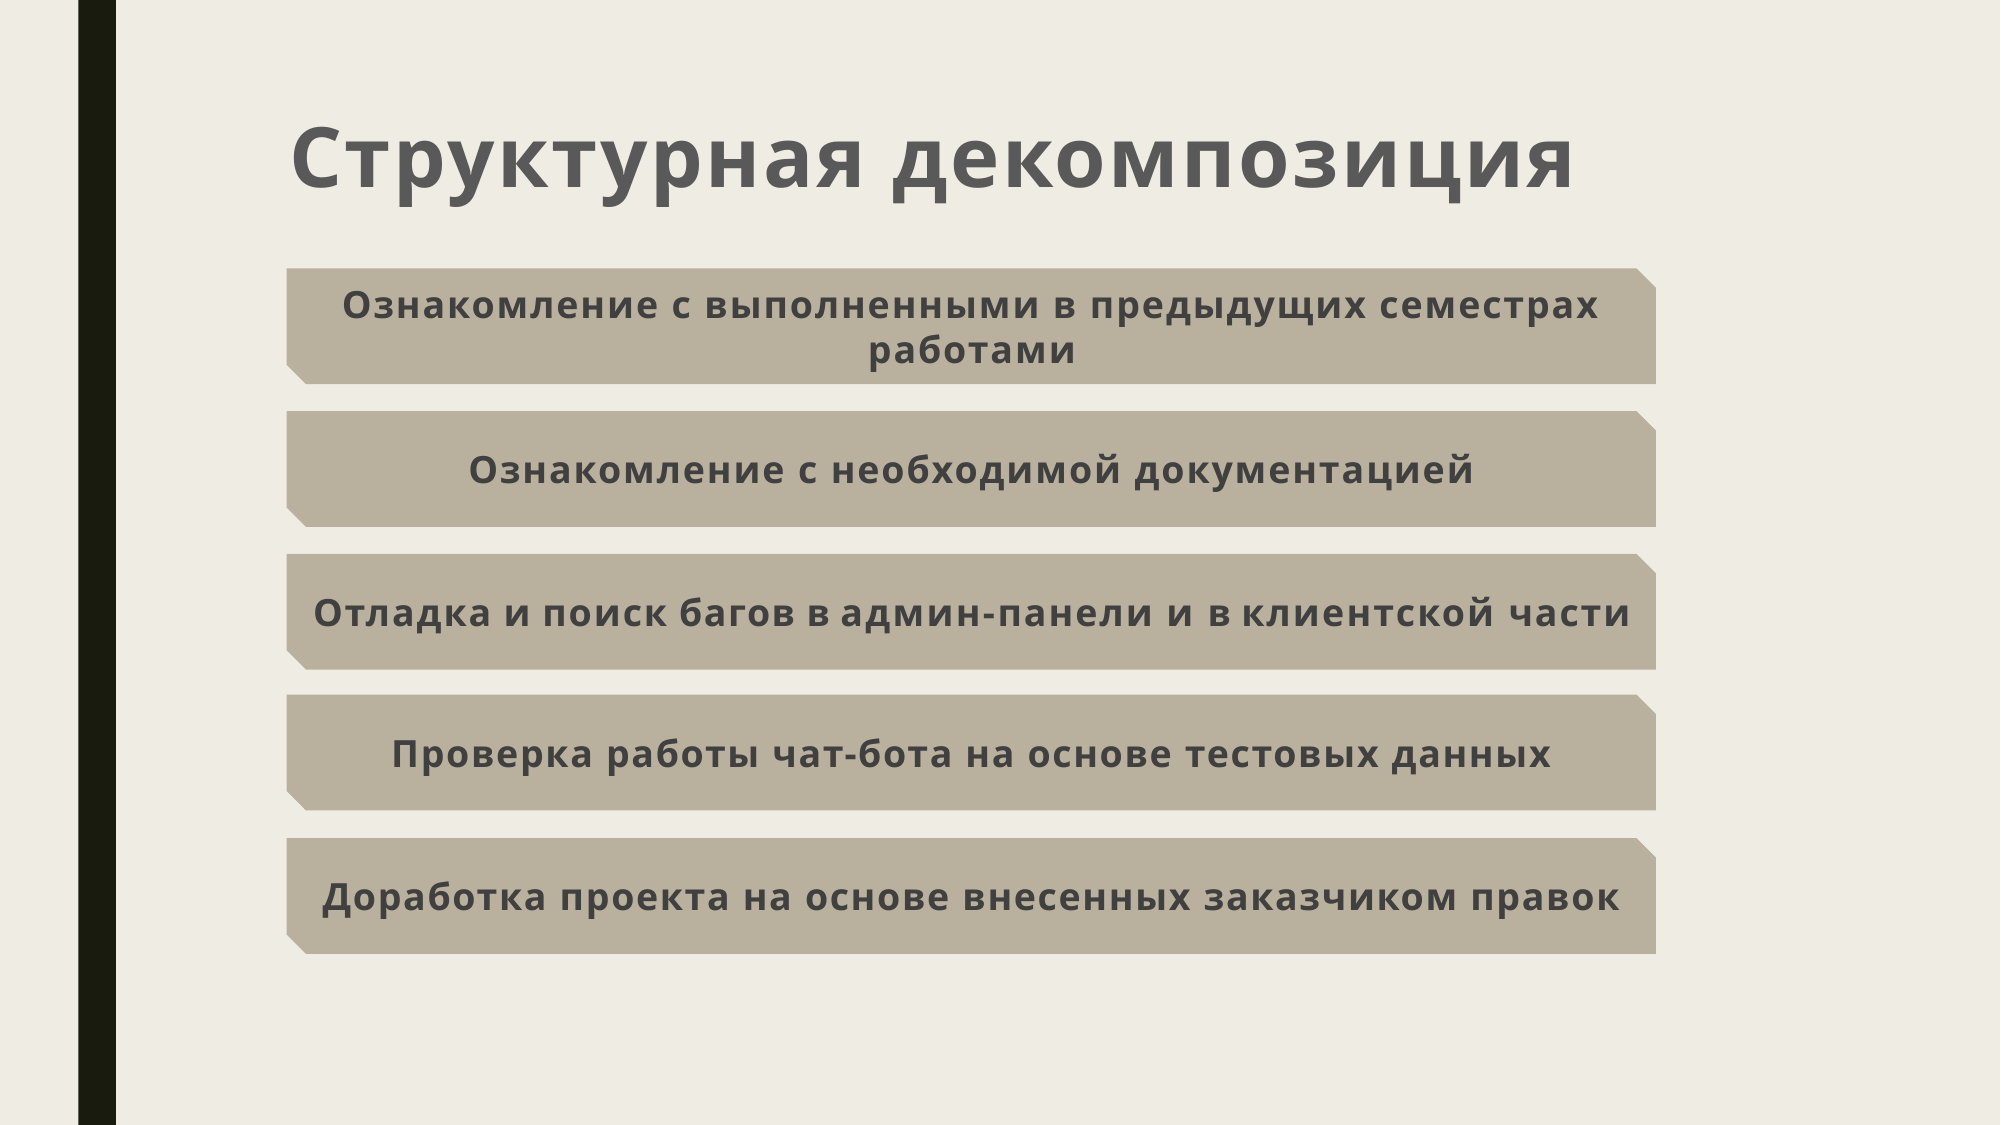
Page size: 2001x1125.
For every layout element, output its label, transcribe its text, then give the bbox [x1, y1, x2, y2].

text_box Ознакомление с выполненными в предыдущих семестрах работами [283, 265, 1659, 387]
text_box Доработка проекта на основе внесенных заказчиком правок [283, 835, 1659, 957]
text_box Проверка работы чат-бота на основе тестовых данных [283, 691, 1659, 814]
text_box Структурная декомпозиция [287, 112, 1725, 205]
text_box Ознакомление с необходимой документацией [283, 408, 1659, 530]
text_box Отладка и поиск багов в админ-панели и в клиентской части [283, 551, 1659, 673]
